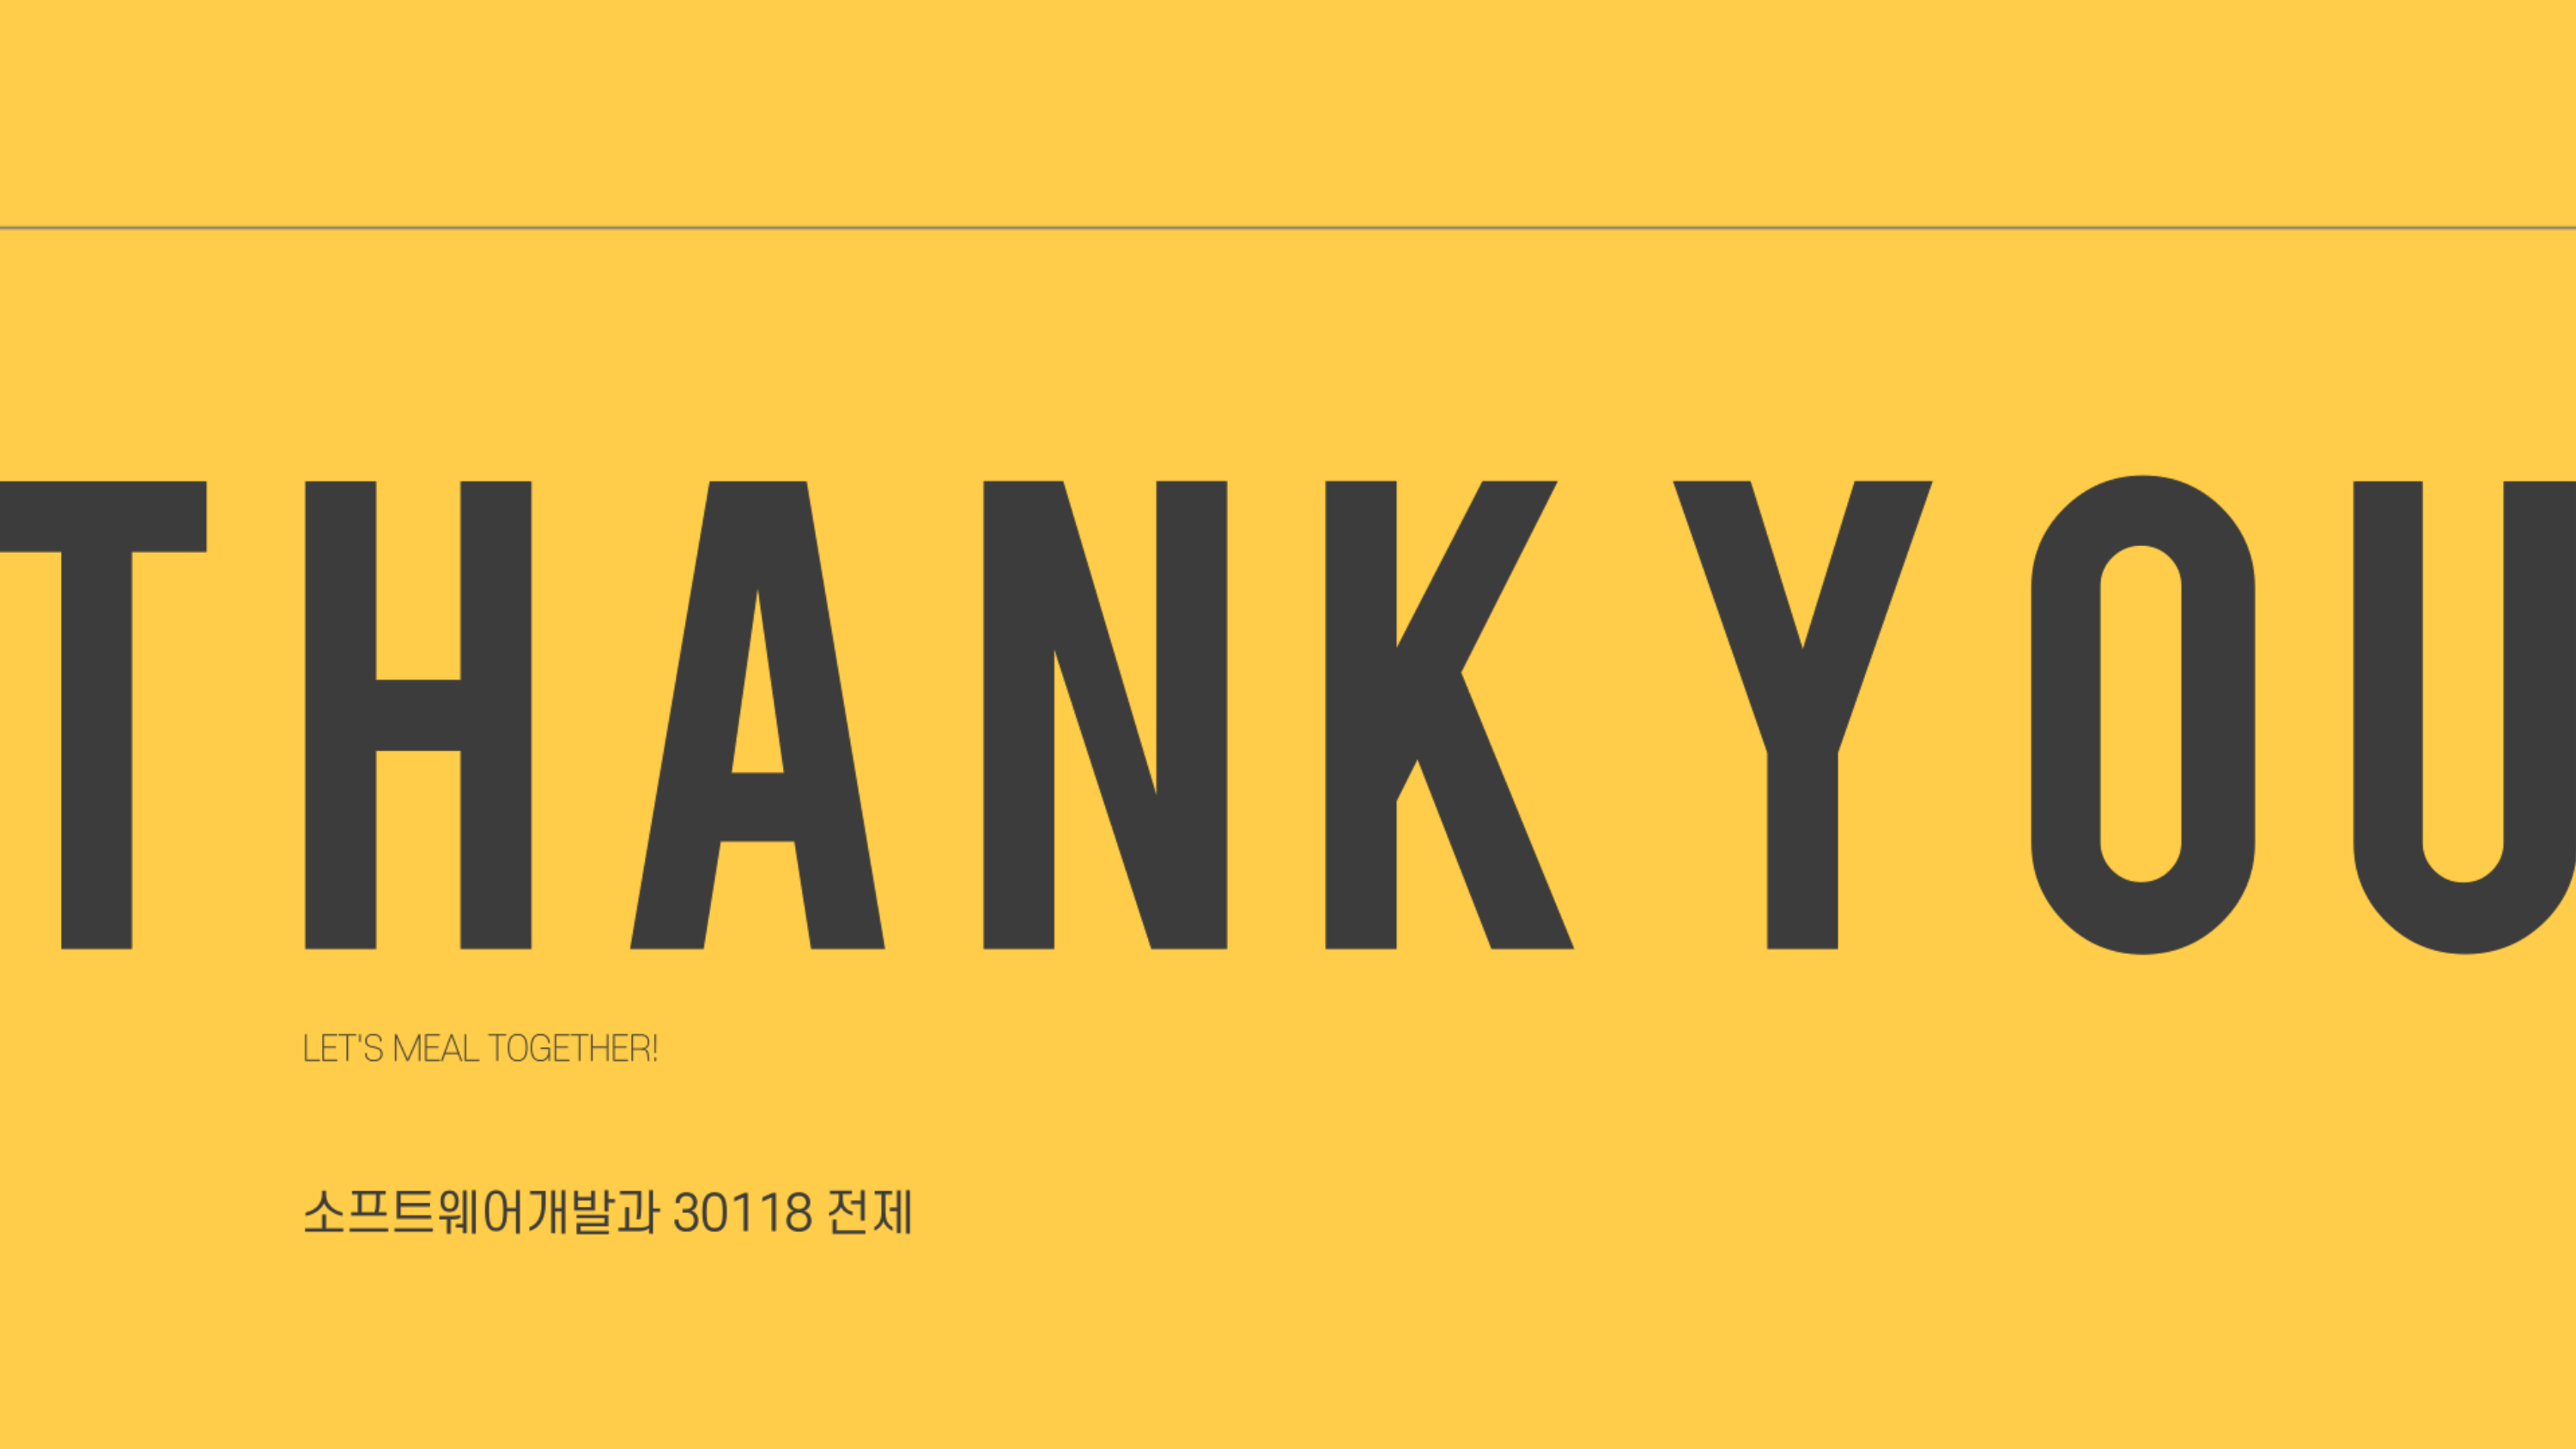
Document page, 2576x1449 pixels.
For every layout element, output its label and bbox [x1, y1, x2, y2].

picture [0, 234, 2576, 1258]
text_box [0, 222, 2576, 234]
